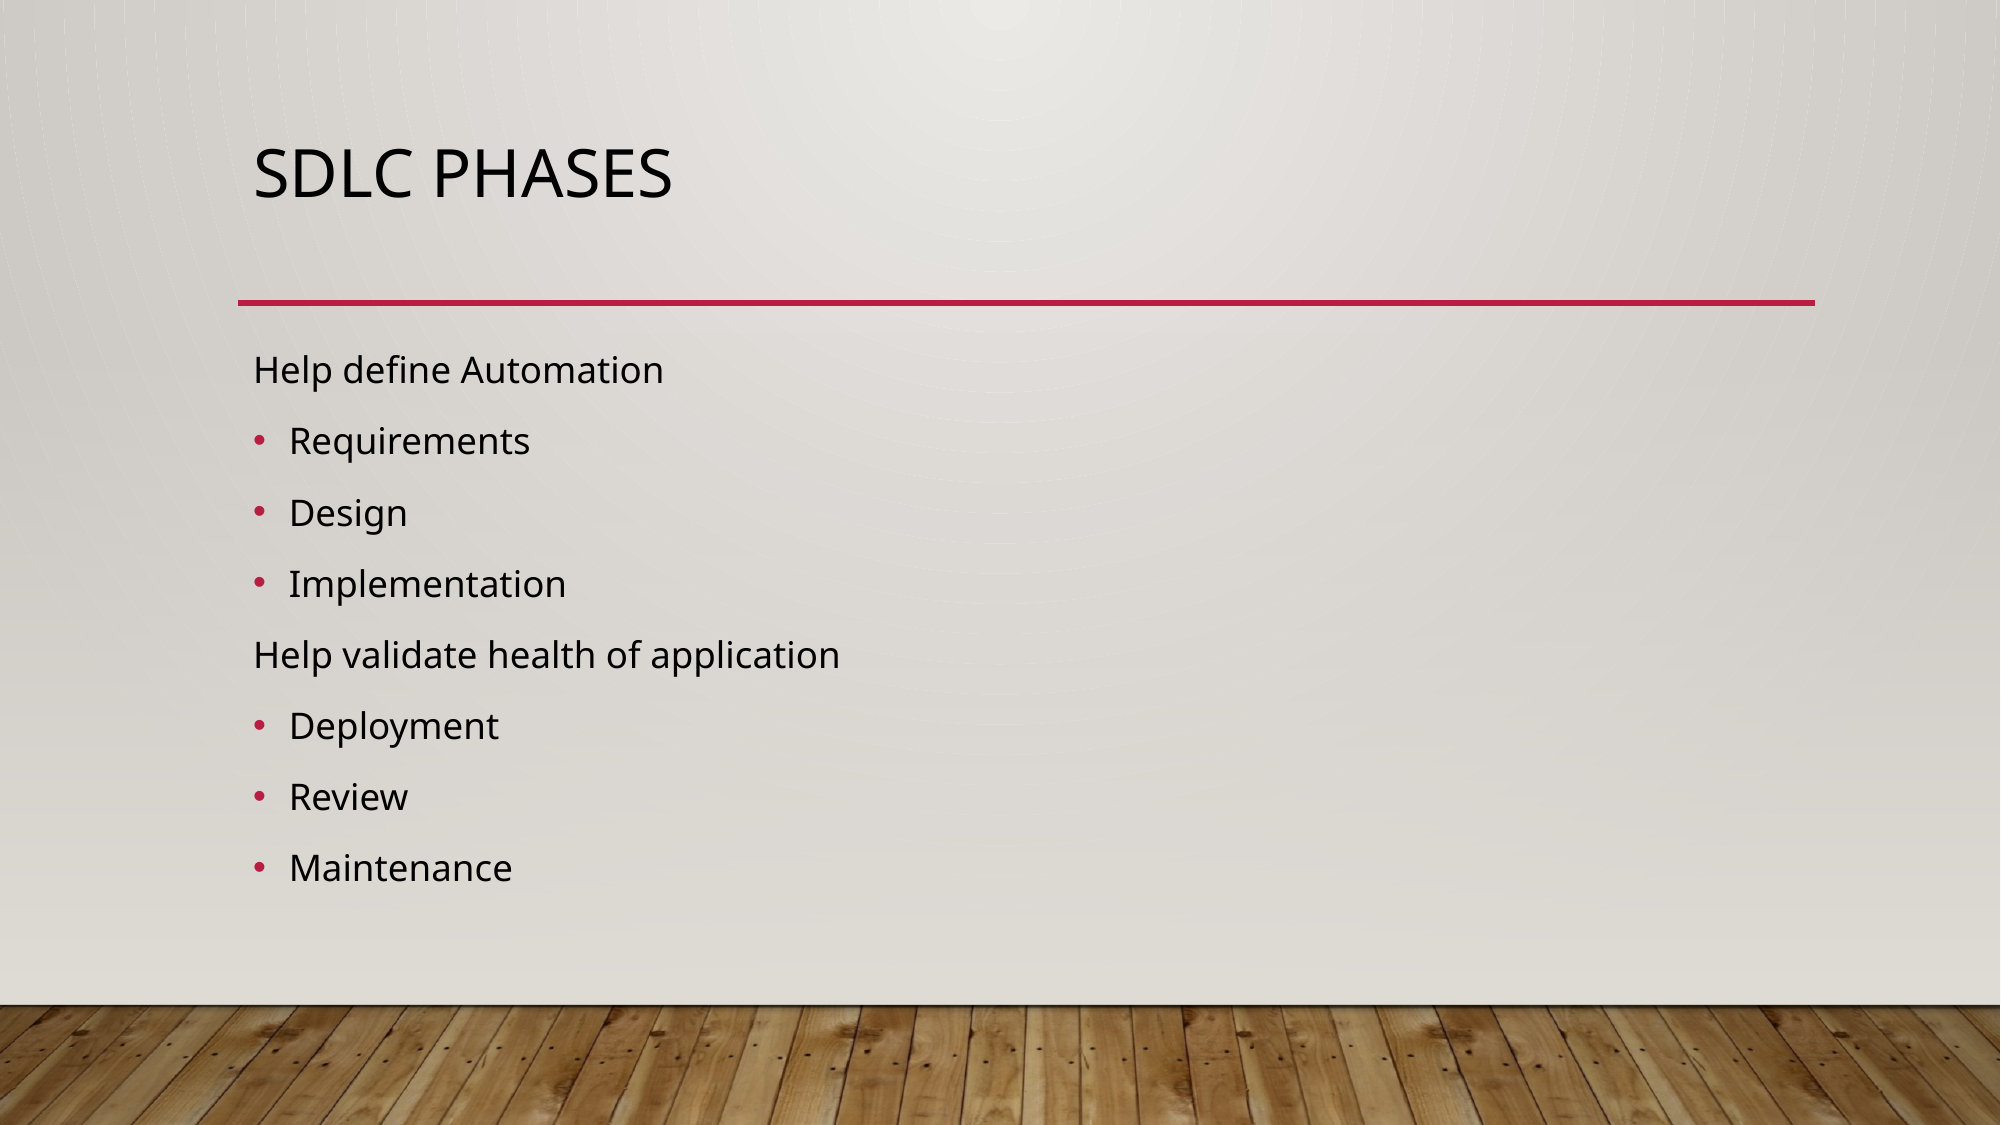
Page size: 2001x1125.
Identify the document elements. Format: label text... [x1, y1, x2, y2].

list Help define Automation Requirements Design Implementation Help validate health of application Deployment Review Maintenance [238, 330, 1814, 897]
title SDLC Phases [238, 131, 1814, 305]
picture [0, 1005, 2000, 1125]
